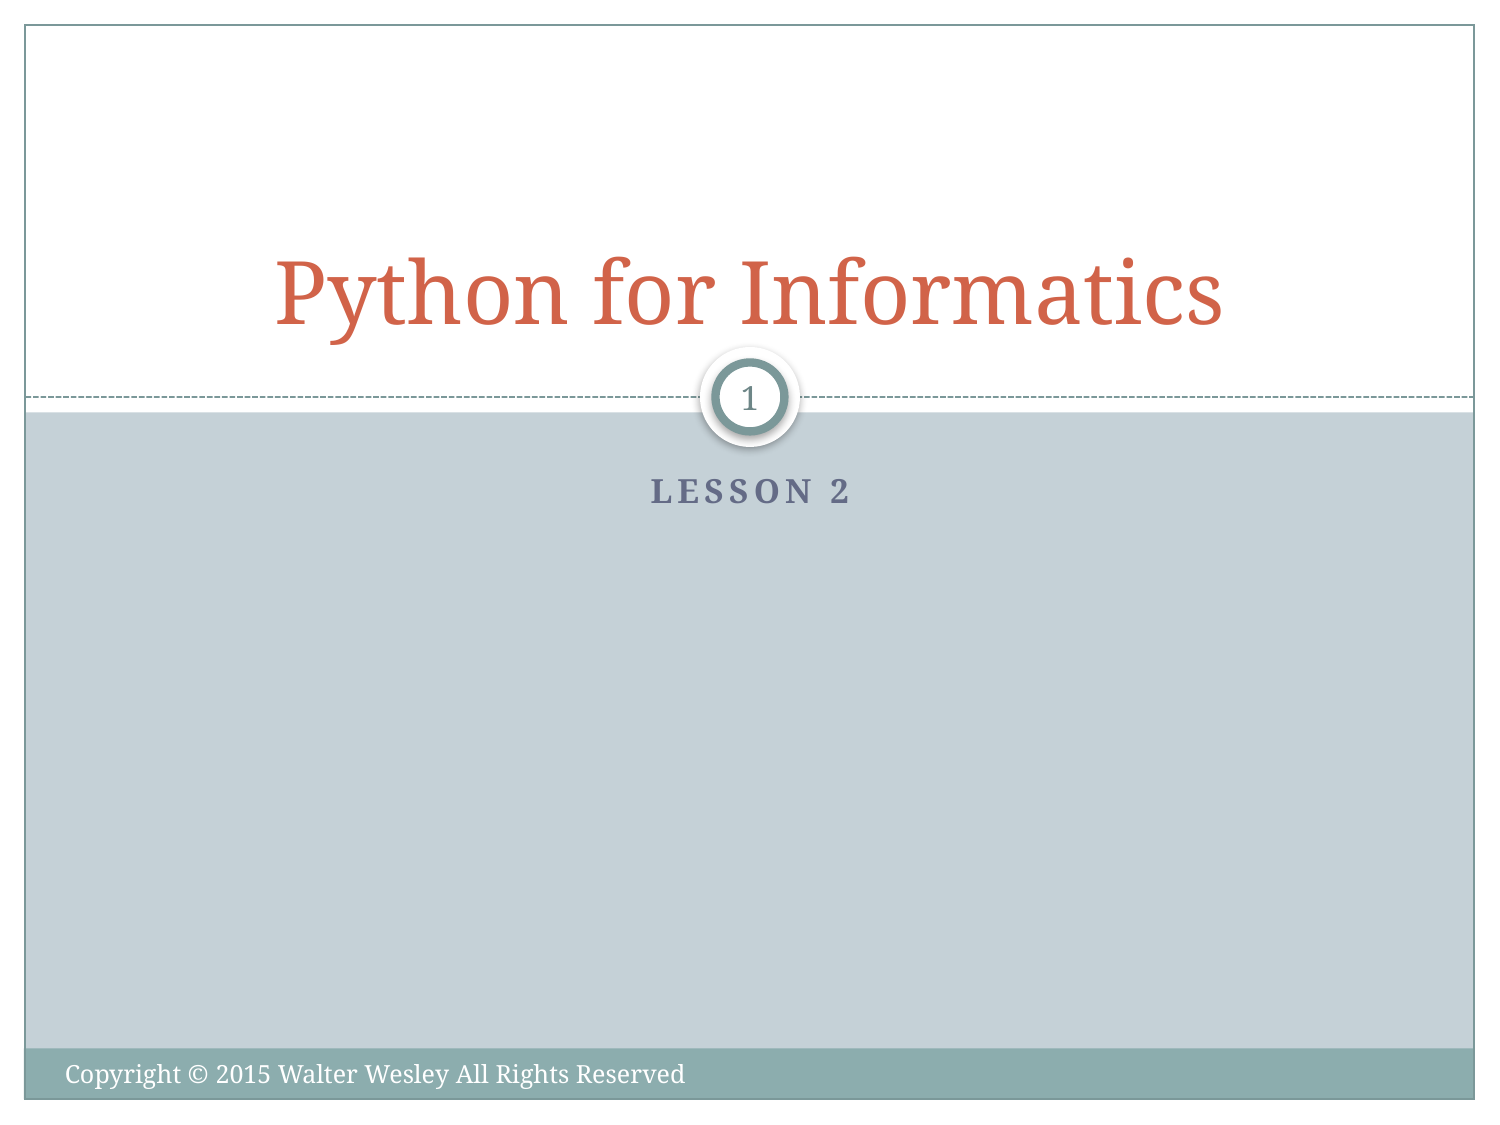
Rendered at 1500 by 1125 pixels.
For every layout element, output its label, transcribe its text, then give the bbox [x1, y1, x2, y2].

slide_number 1 [712, 360, 788, 434]
subtitle Lesson 2 [225, 462, 1275, 750]
title Python for Informatics [112, 62, 1388, 350]
footer Copyright © 2015 Walter Wesley All Rights Reserved [50, 1051, 725, 1112]
